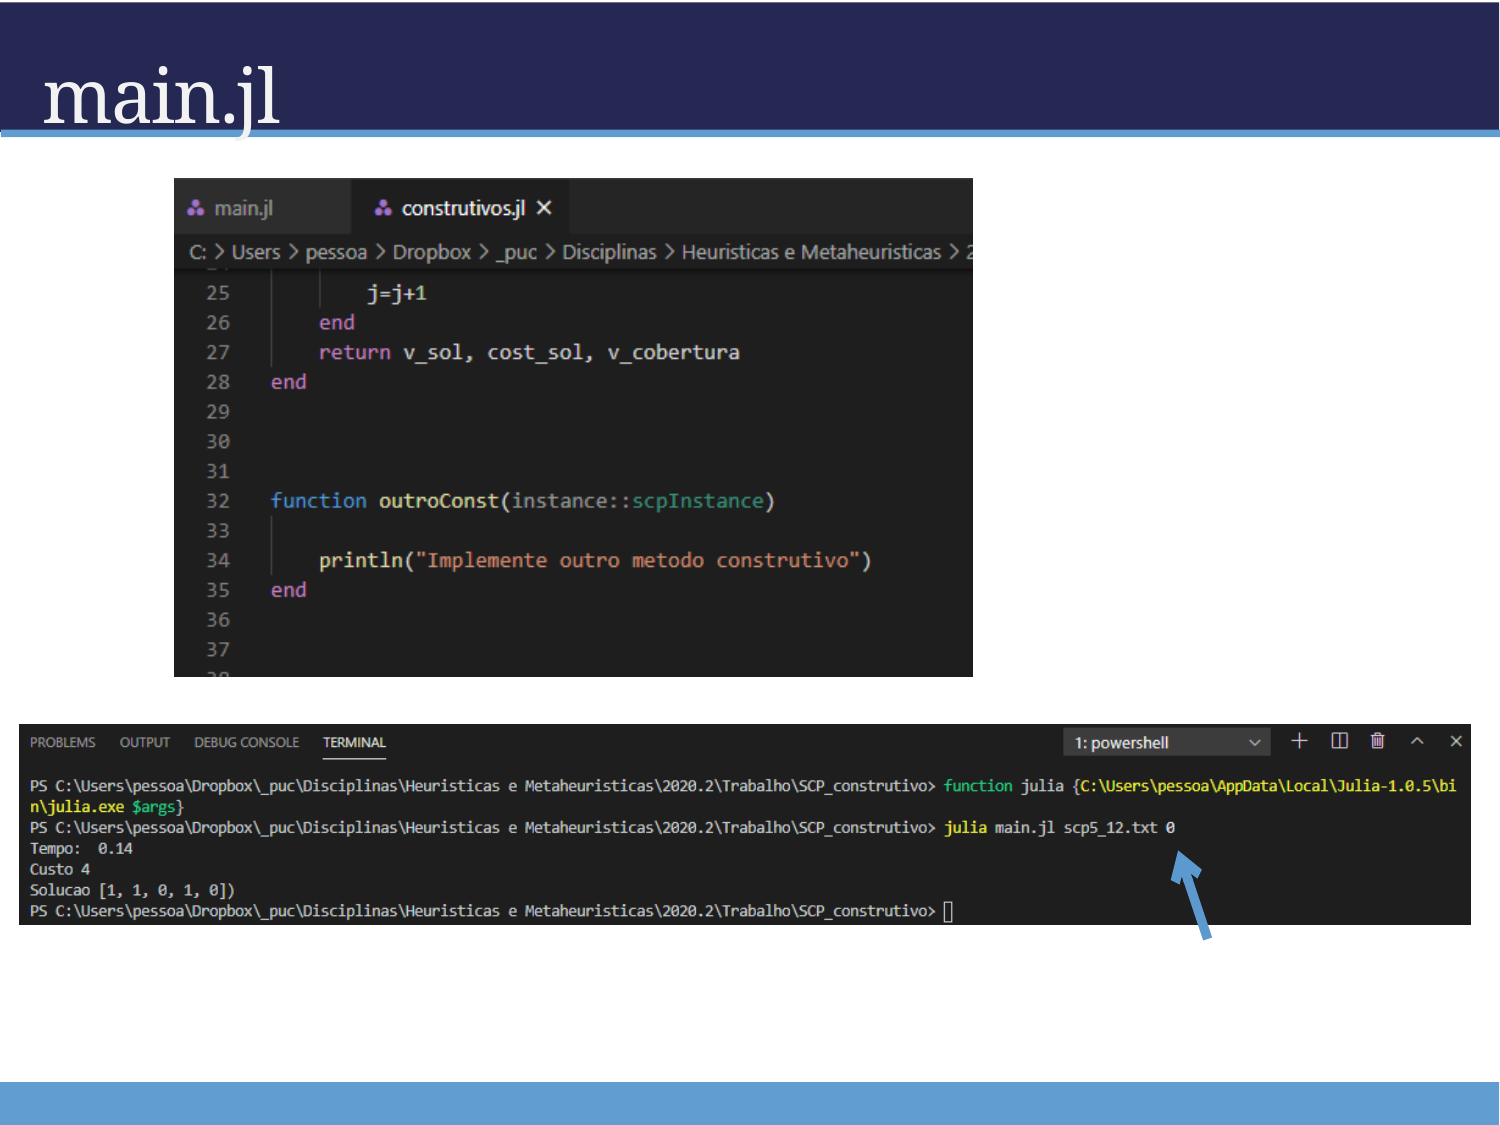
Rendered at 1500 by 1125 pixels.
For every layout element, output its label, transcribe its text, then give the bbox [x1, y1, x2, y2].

text_box main.jl [42, 24, 1489, 163]
picture [18, 724, 1471, 926]
picture [173, 178, 973, 678]
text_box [1177, 850, 1208, 940]
